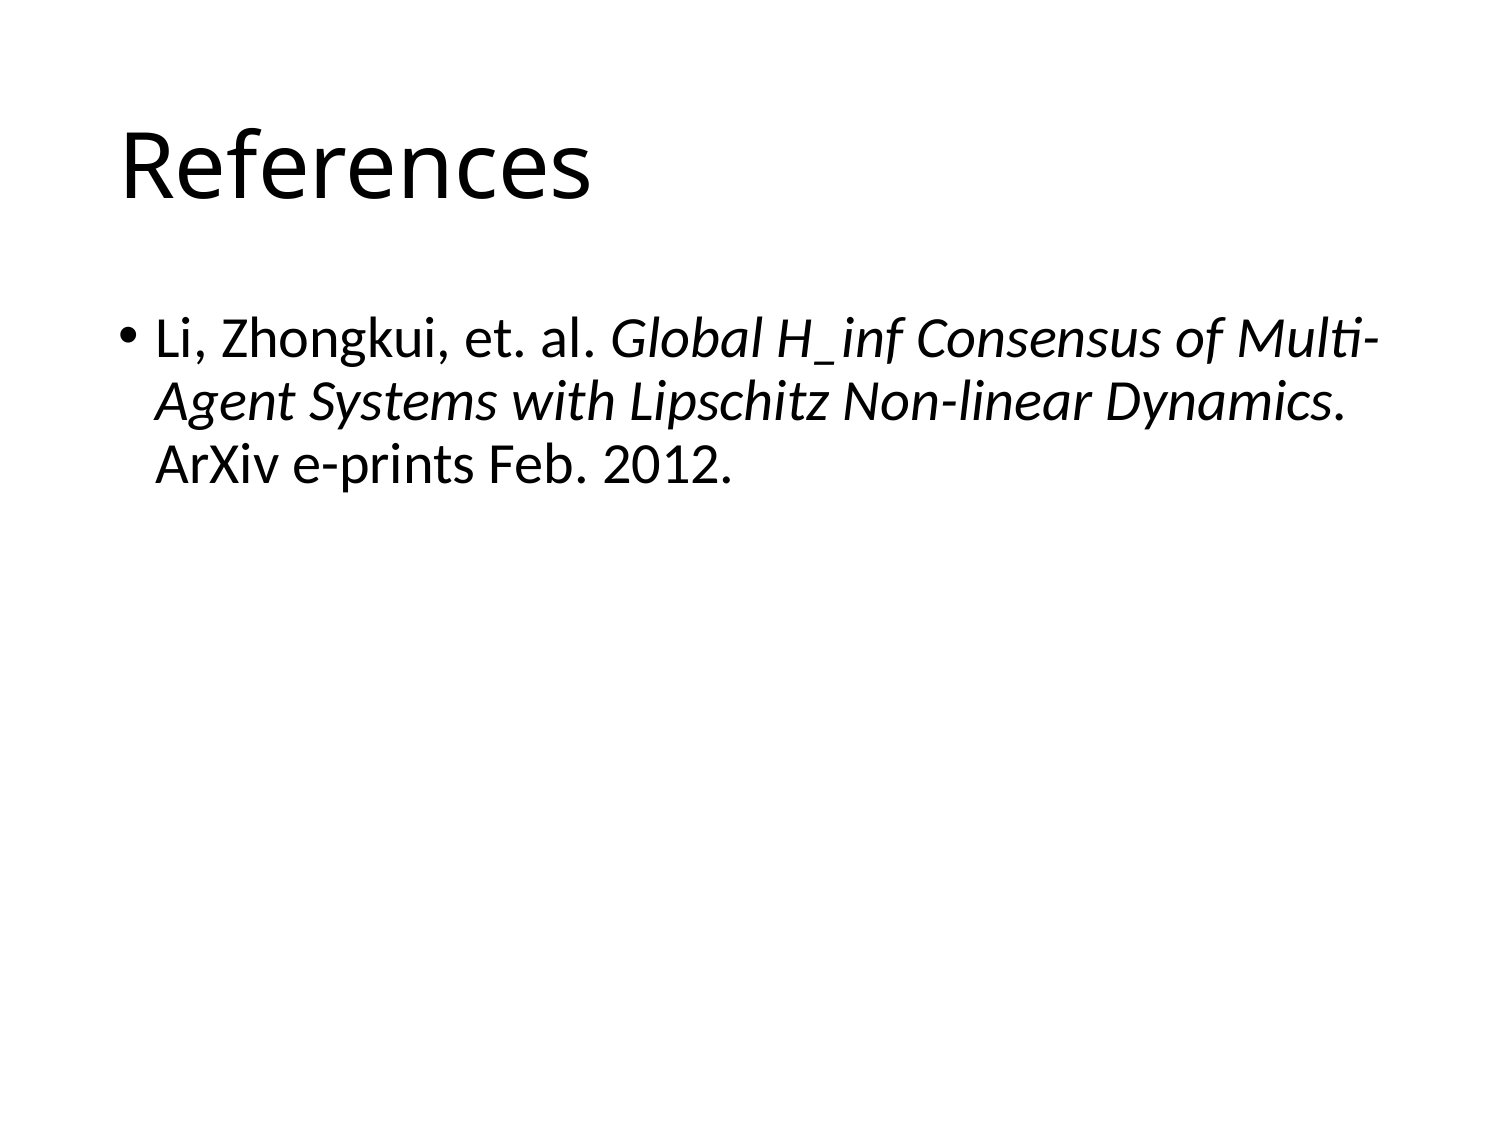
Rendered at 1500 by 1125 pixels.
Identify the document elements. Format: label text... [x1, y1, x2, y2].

title References [103, 59, 1397, 278]
list Li, Zhongkui, et. al. Global H_inf Consensus of Multi-Agent Systems with Lipschitz Non-linear Dynamics. ArXiv e-prints Feb. 2012. [103, 299, 1397, 1014]
